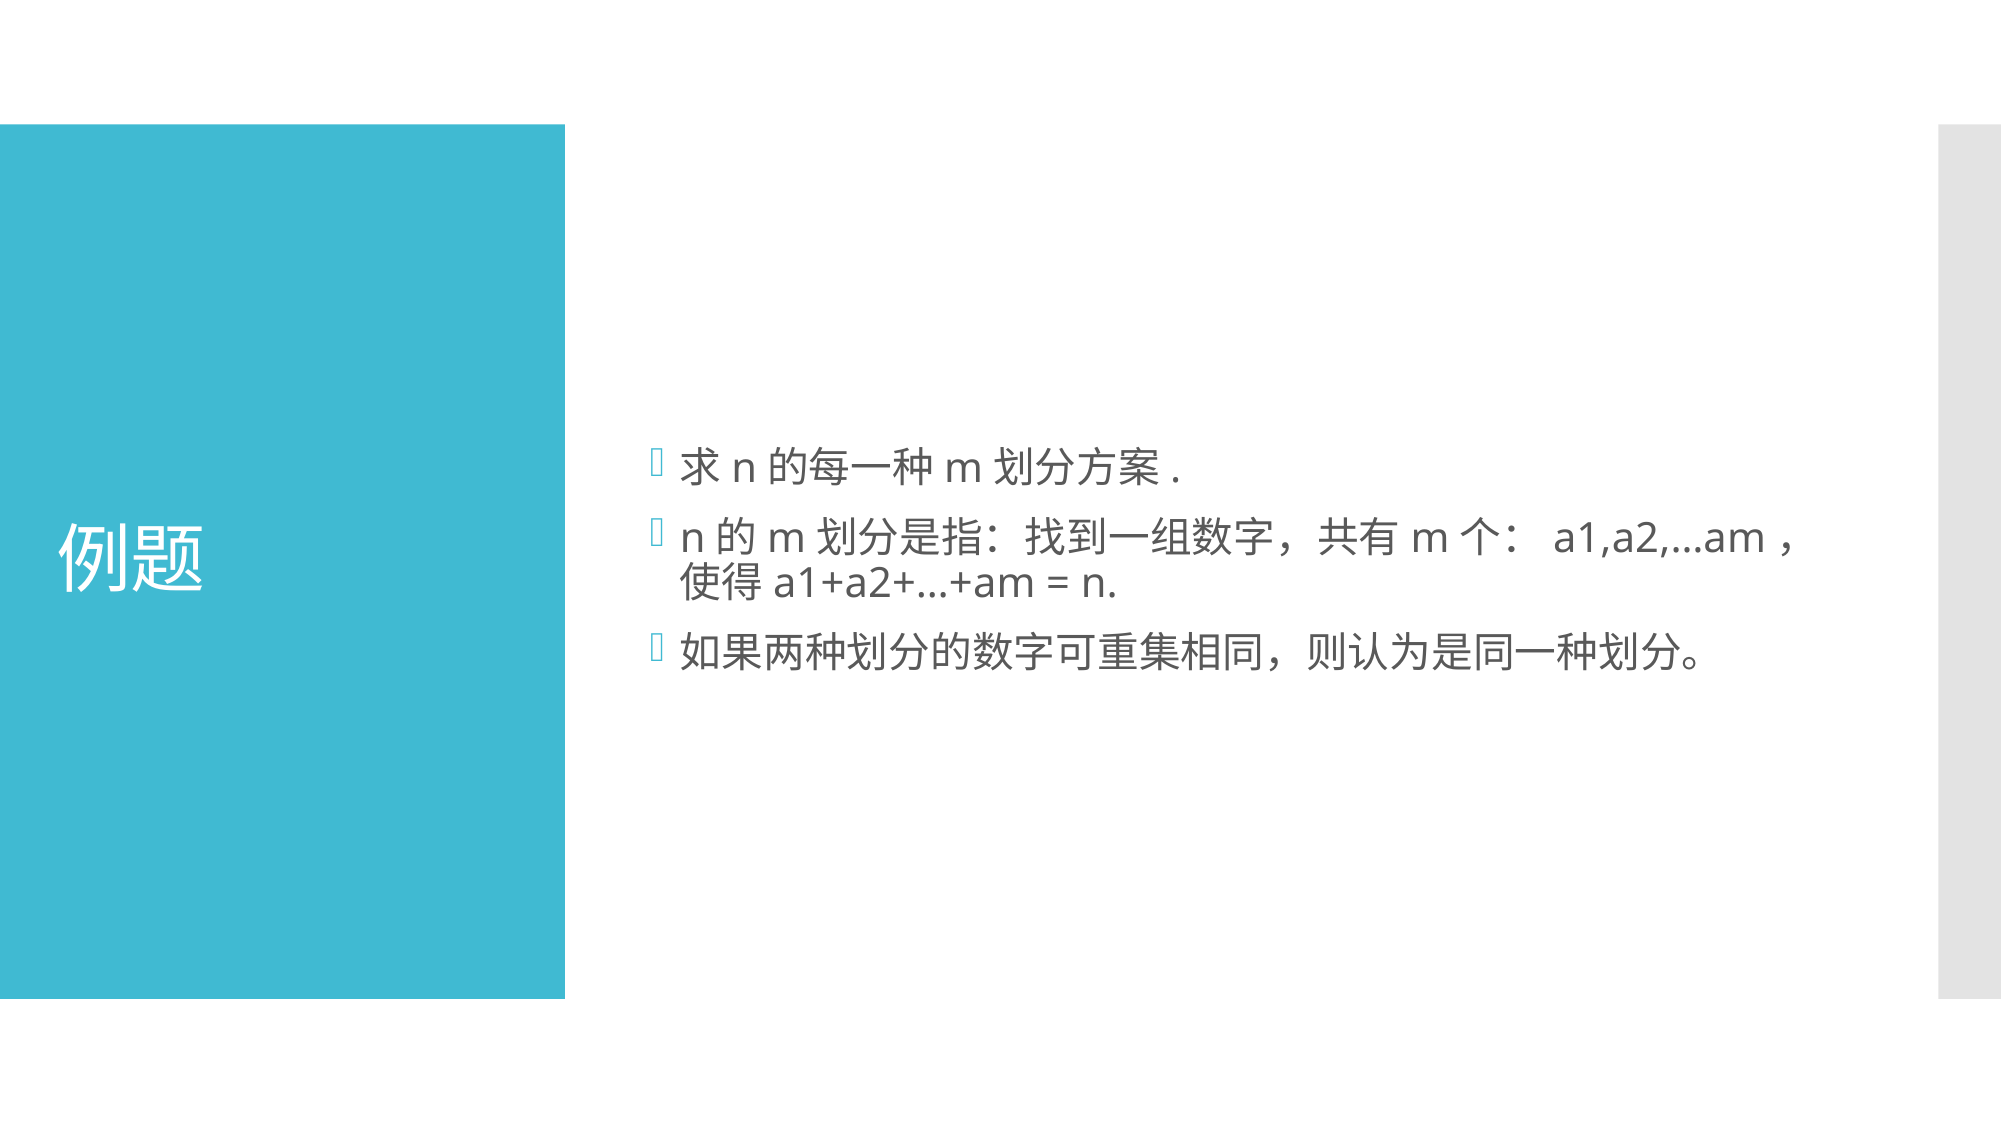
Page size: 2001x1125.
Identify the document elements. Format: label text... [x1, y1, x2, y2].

list 求n的每一种m划分方案. n的m划分是指：找到一组数字，共有m个：a1,a2,…am，使得a1+a2+…+am = n. 如果两种划分的数字可重集相同，则认为是同一种划分。 [634, 141, 1835, 982]
title 例题 [41, 184, 525, 940]
